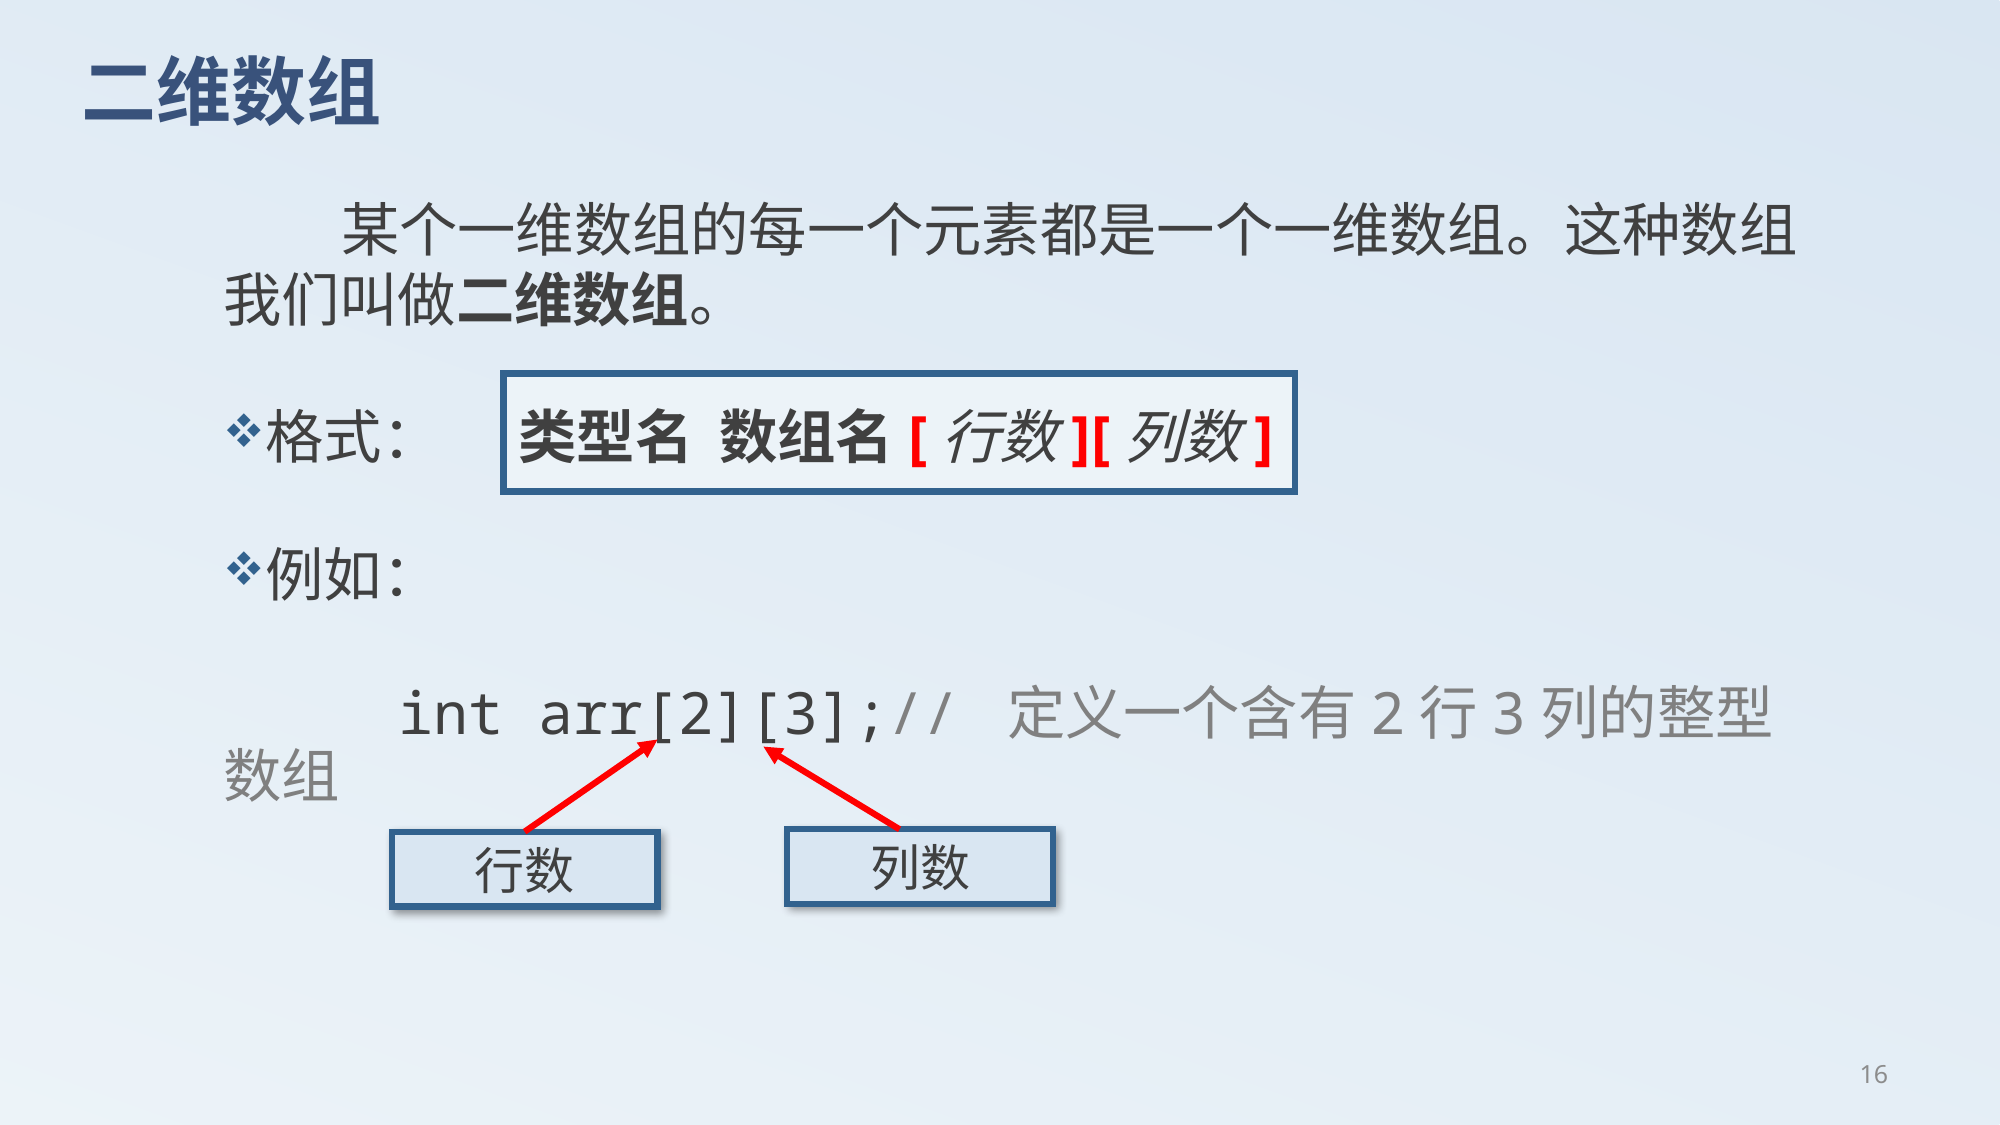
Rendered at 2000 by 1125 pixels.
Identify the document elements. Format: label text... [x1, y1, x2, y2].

text_box [524, 739, 658, 832]
text_box 某个一维数组的每一个元素都是一个一维数组。这种数组我们叫做二维数组。 格式： 类型名 数组名[行数][列数] 例如： int arr[2][3];// 定义一个含有2行3列的整型数组 [208, 197, 1819, 1047]
title 二维数组 [66, 54, 1867, 197]
text_box 行数 [391, 831, 658, 907]
text_box [763, 746, 900, 830]
text_box 列数 [787, 829, 1053, 904]
